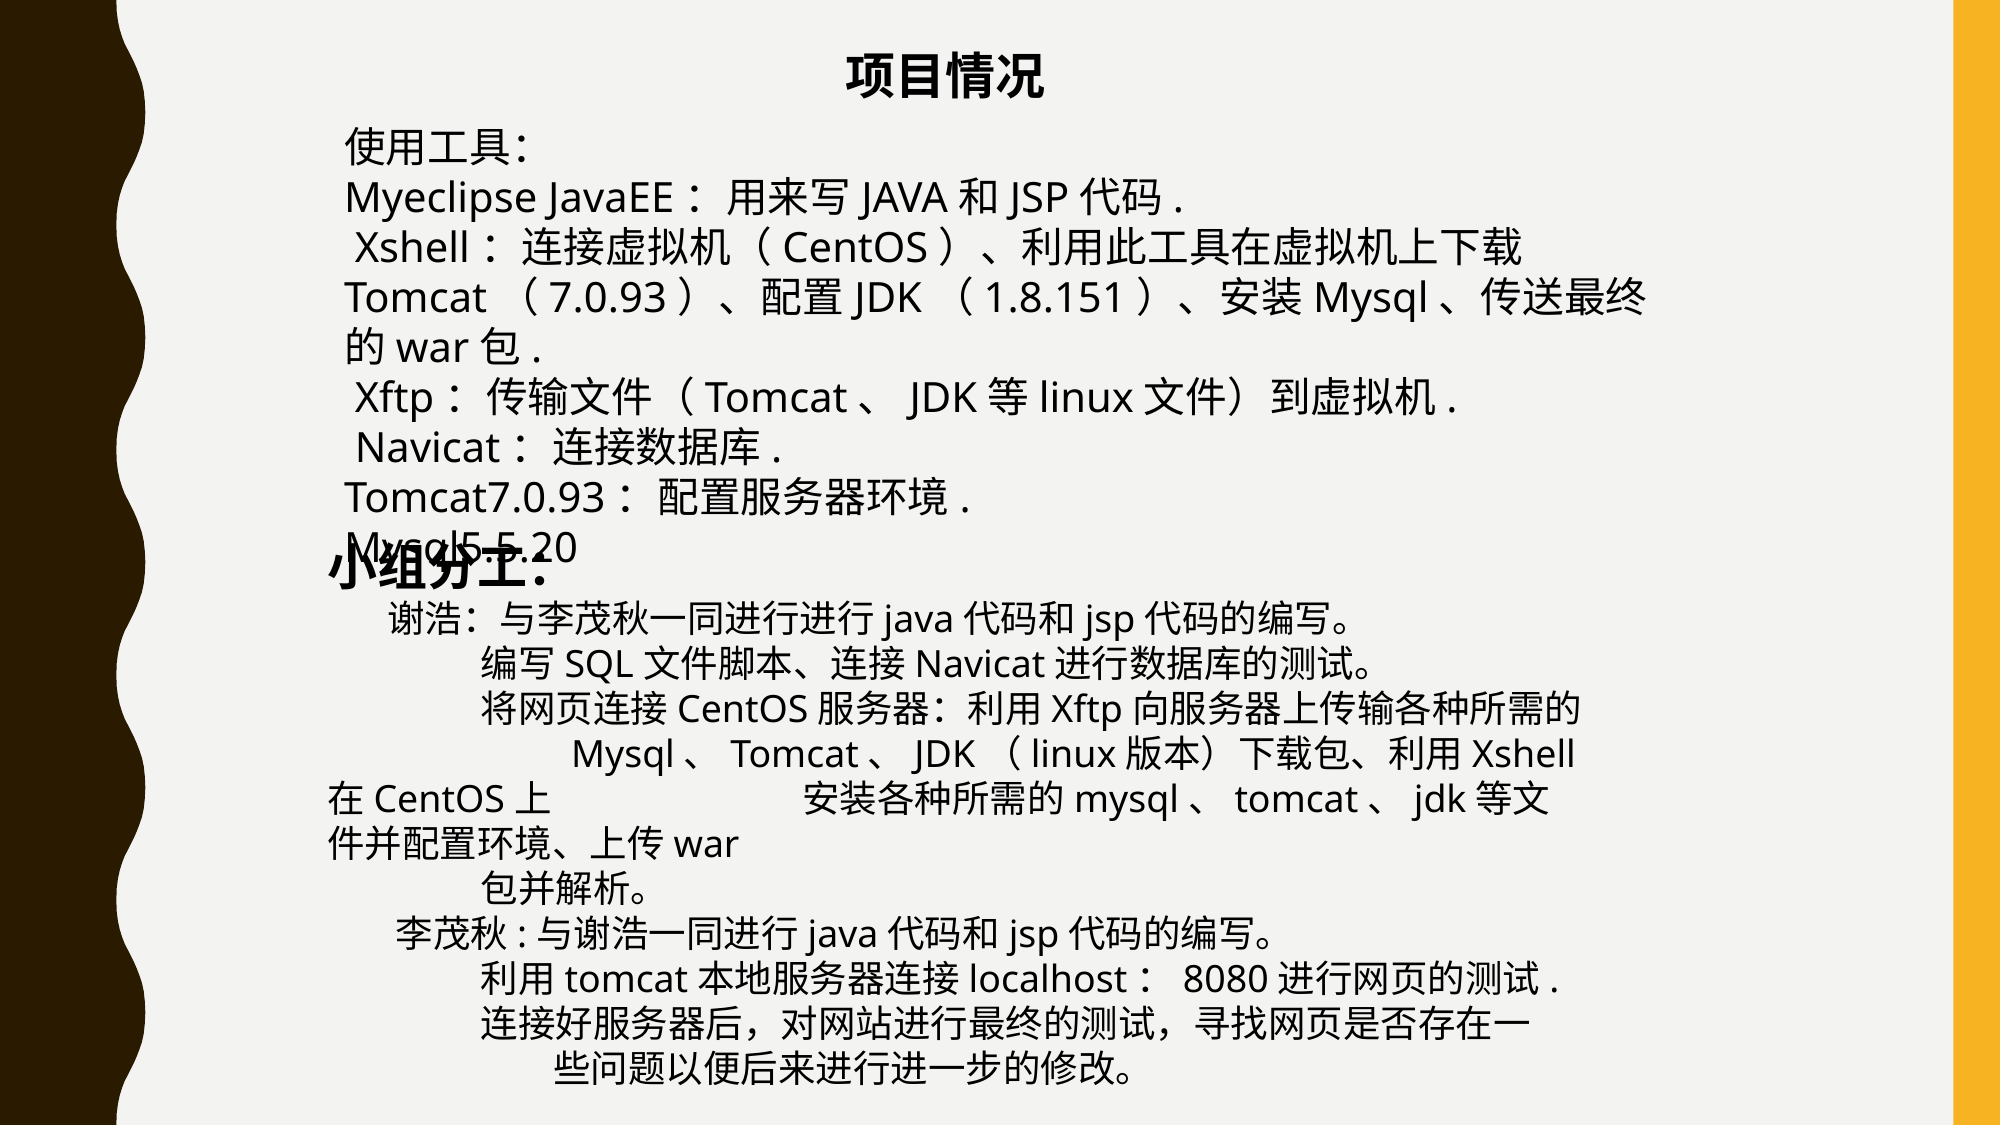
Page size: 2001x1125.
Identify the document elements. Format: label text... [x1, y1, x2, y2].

text_box 小组分工： 谢浩：与李茂秋一同进行进行java代码和jsp代码的编写。 编写SQL文件脚本、连接Navicat进行数据库的测试。 将网页连接CentOS服务器：利用Xftp向服务器上传输各种所需的 Mysql、Tomcat、JDK（linux版本）下载包、利用Xshell在CentOS上 安装各种所需的mysql、tomcat、jdk等文件并配置环境、上传war 包并解析。 李茂秋:与谢浩一同进行java代码和jsp代码的编写。 利用tomcat本地服务器连接localhost：8080进行网页的测试. 连接好服务器后，对网站进行最终的测试，寻找网页是否存在一 些问题以便后来进行进一步的修改。 代码行数：2267（JAVA） 1749（JSP） 200（SQL） [312, 527, 1602, 1125]
text_box 使用工具： Myeclipse JavaEE：用来写JAVA和JSP代码. Xshell：连接虚拟机（CentOS）、利用此工具在虚拟机上下载Tomcat（7.0.93）、配置JDK（1.8.151）、安装Mysql、传送最终的war包. Xftp：传输文件（Tomcat、JDK等linux文件）到虚拟机. Navicat：连接数据库. Tomcat7.0.93：配置服务器环境. Mysql5.5.20 [329, 112, 1671, 623]
text_box 项目情况 [830, 37, 1394, 112]
